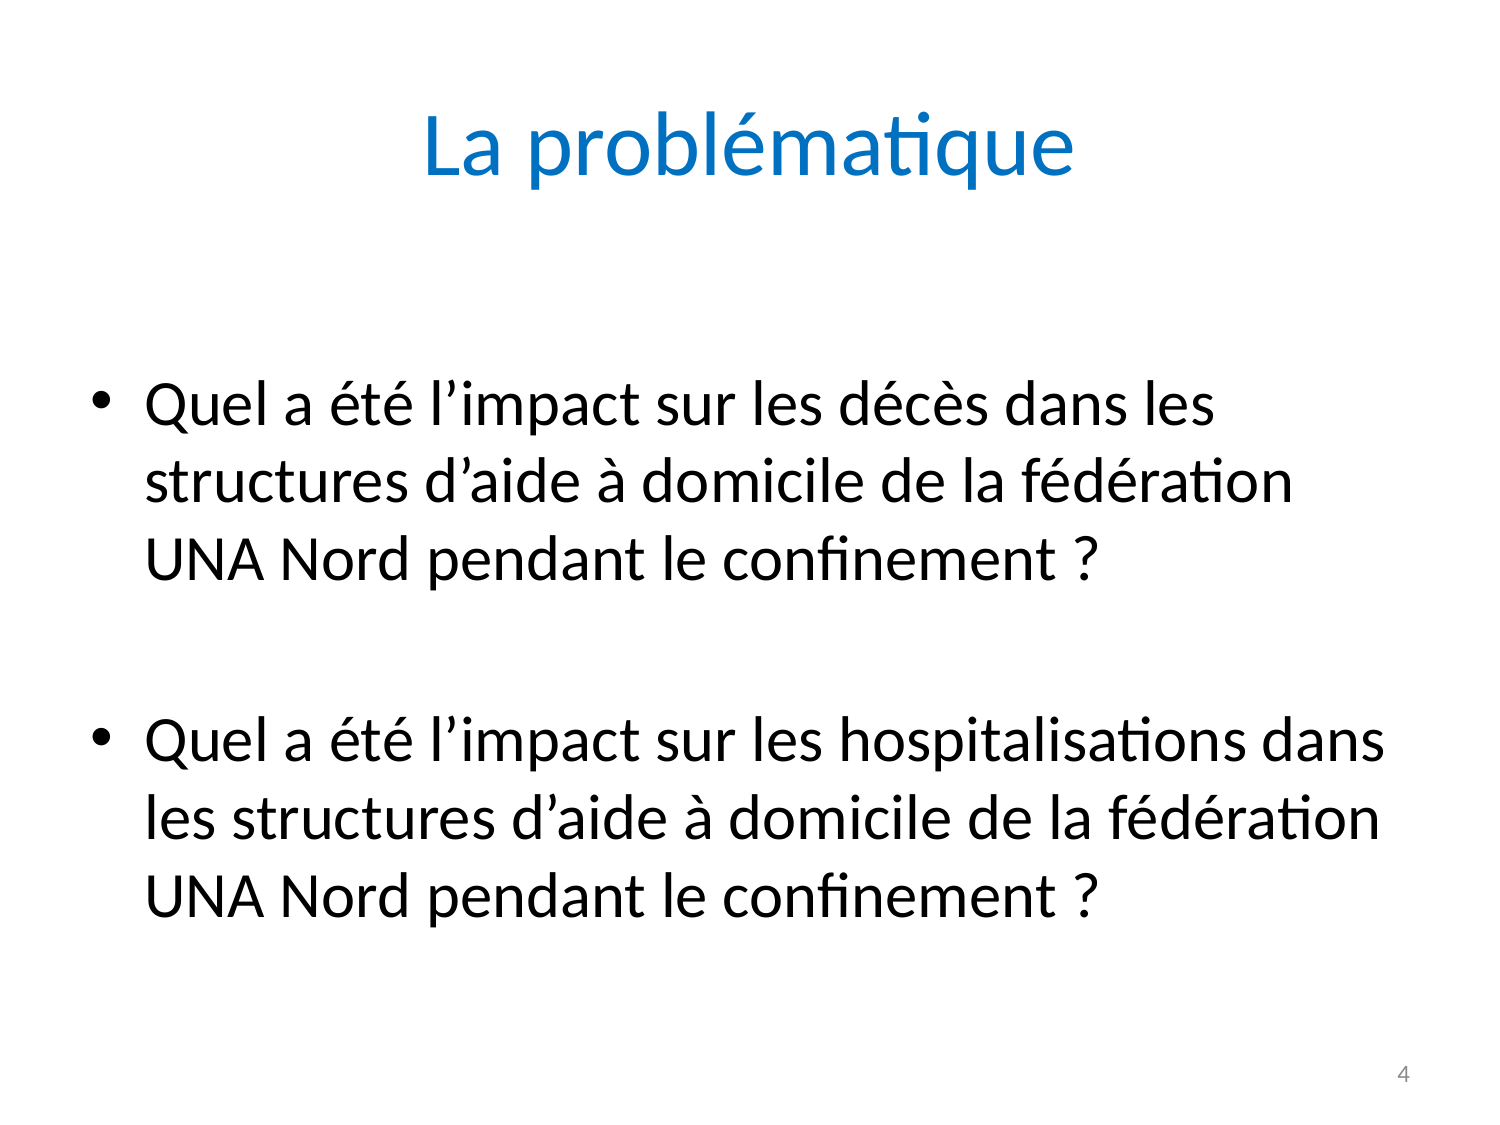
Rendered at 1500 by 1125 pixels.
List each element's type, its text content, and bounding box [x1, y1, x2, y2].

title La problématique [75, 45, 1425, 233]
slide_number 4 [1074, 1042, 1425, 1103]
list Quel a été l’impact sur les décès dans les structures d’aide à domicile de la fédération UNA Nord pendant le confinement ? Quel a été l’impact sur les hospitalisations dans les structures d’aide à domicile de la fédération UNA Nord pendant le confinement ? [75, 262, 1425, 1005]
